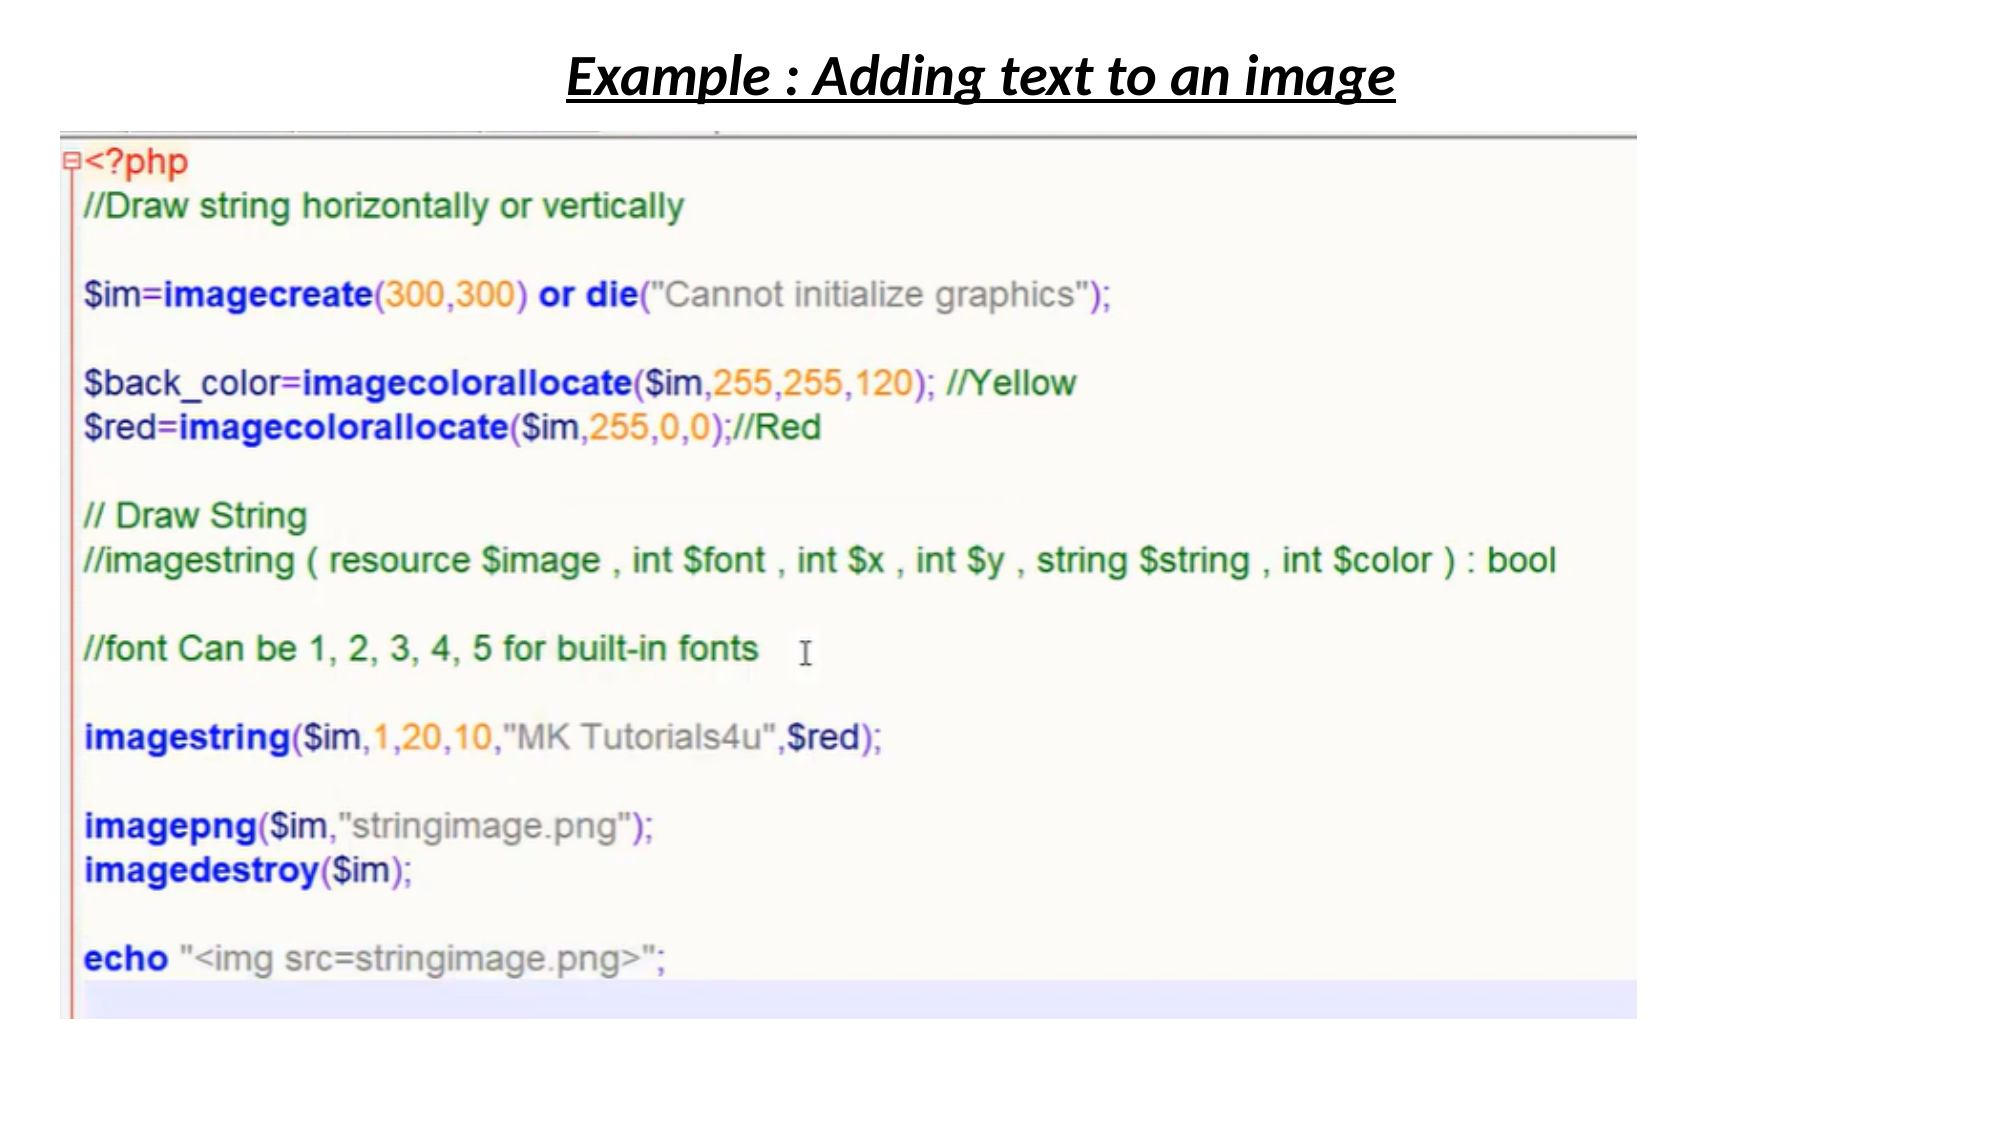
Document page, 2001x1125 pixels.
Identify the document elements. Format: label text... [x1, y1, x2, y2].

picture [60, 131, 1637, 1019]
list Example : Adding text to an image [300, 37, 1663, 1088]
